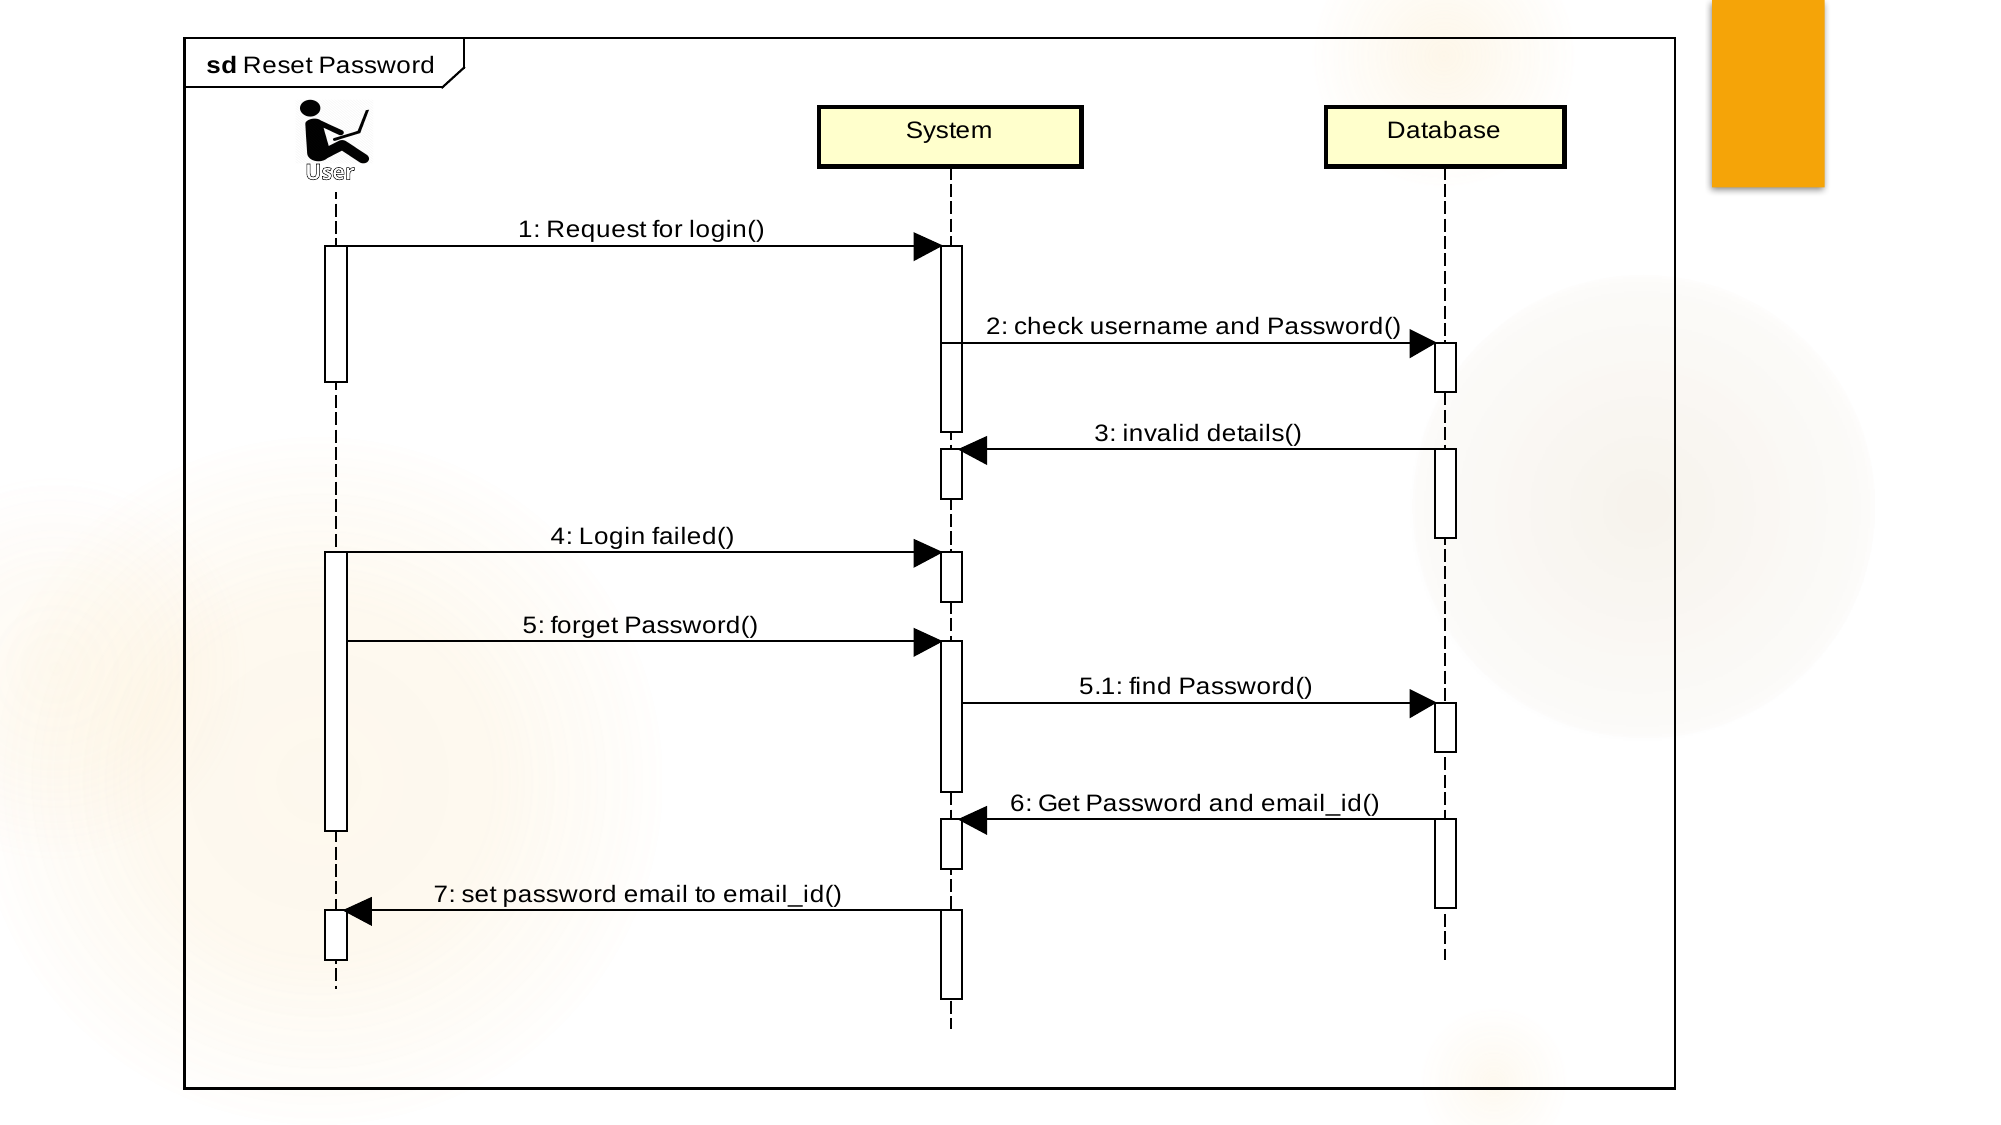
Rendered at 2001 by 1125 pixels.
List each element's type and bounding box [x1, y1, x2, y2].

picture [0, 0, 1700, 1125]
